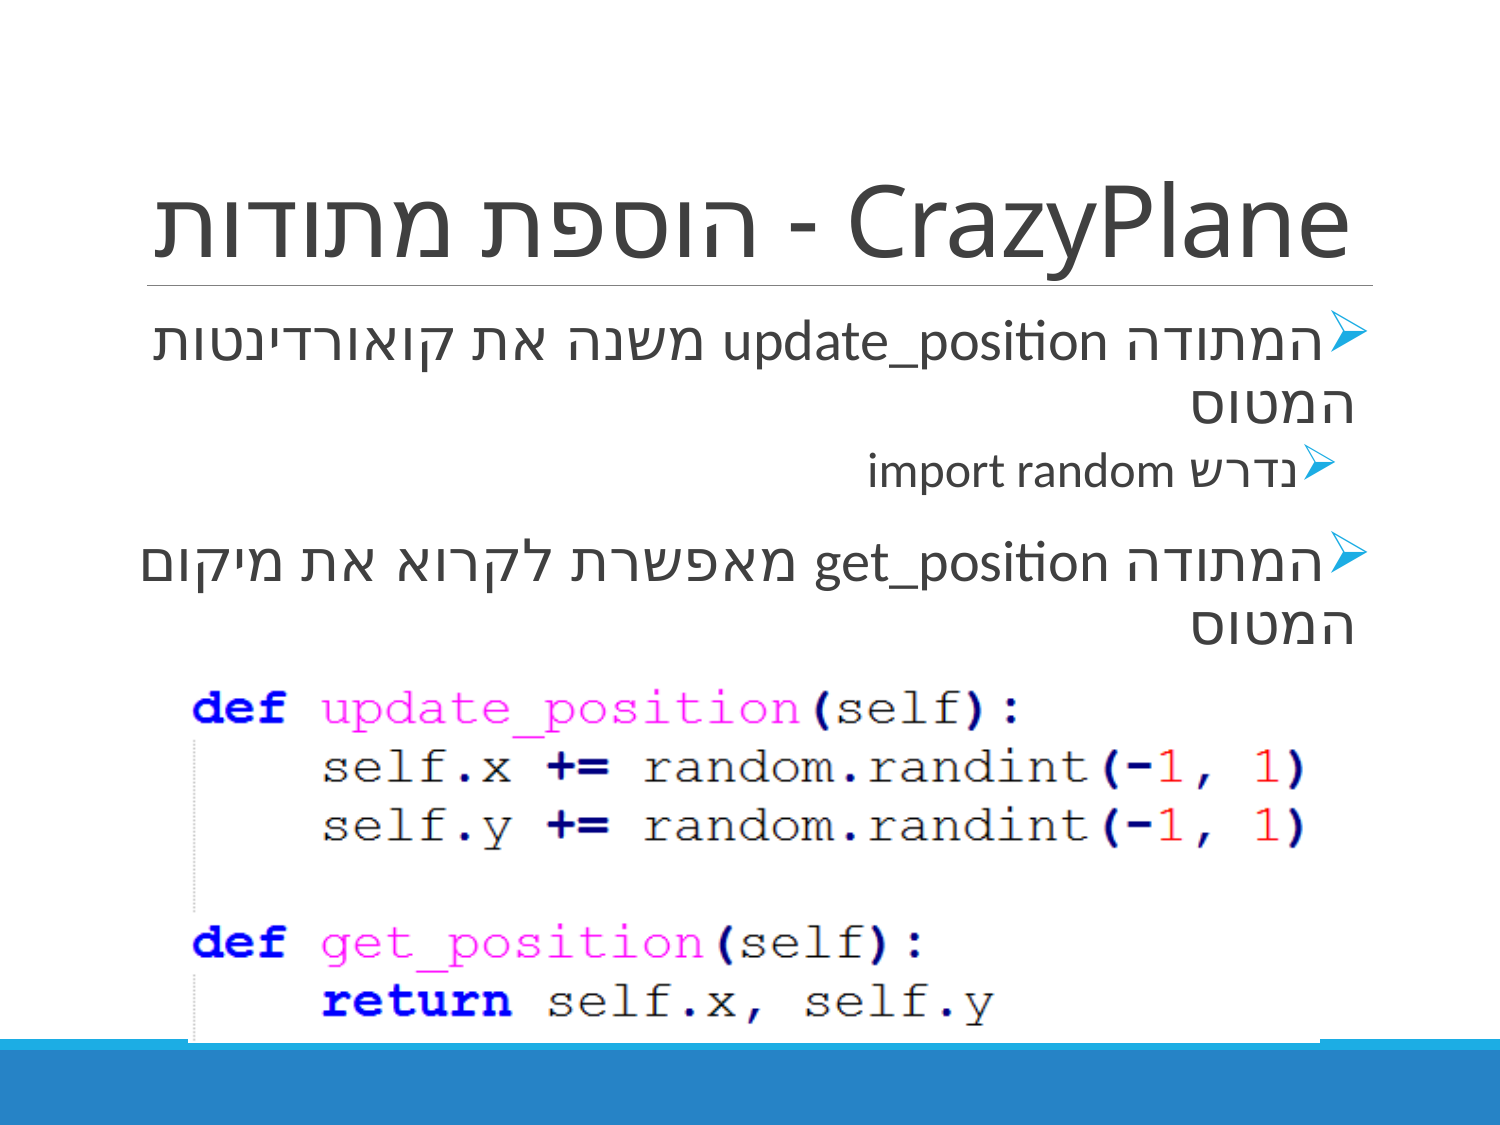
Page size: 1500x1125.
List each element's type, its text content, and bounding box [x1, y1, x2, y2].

picture [187, 680, 1320, 1044]
title CrazyPlane - הוספת מתודות [135, 47, 1373, 285]
list המתודה update_position משנה את קואורדינטות המטוס נדרש import random המתודה get_position מאפשרת לקרוא את מיקום המטוס [135, 302, 1373, 963]
